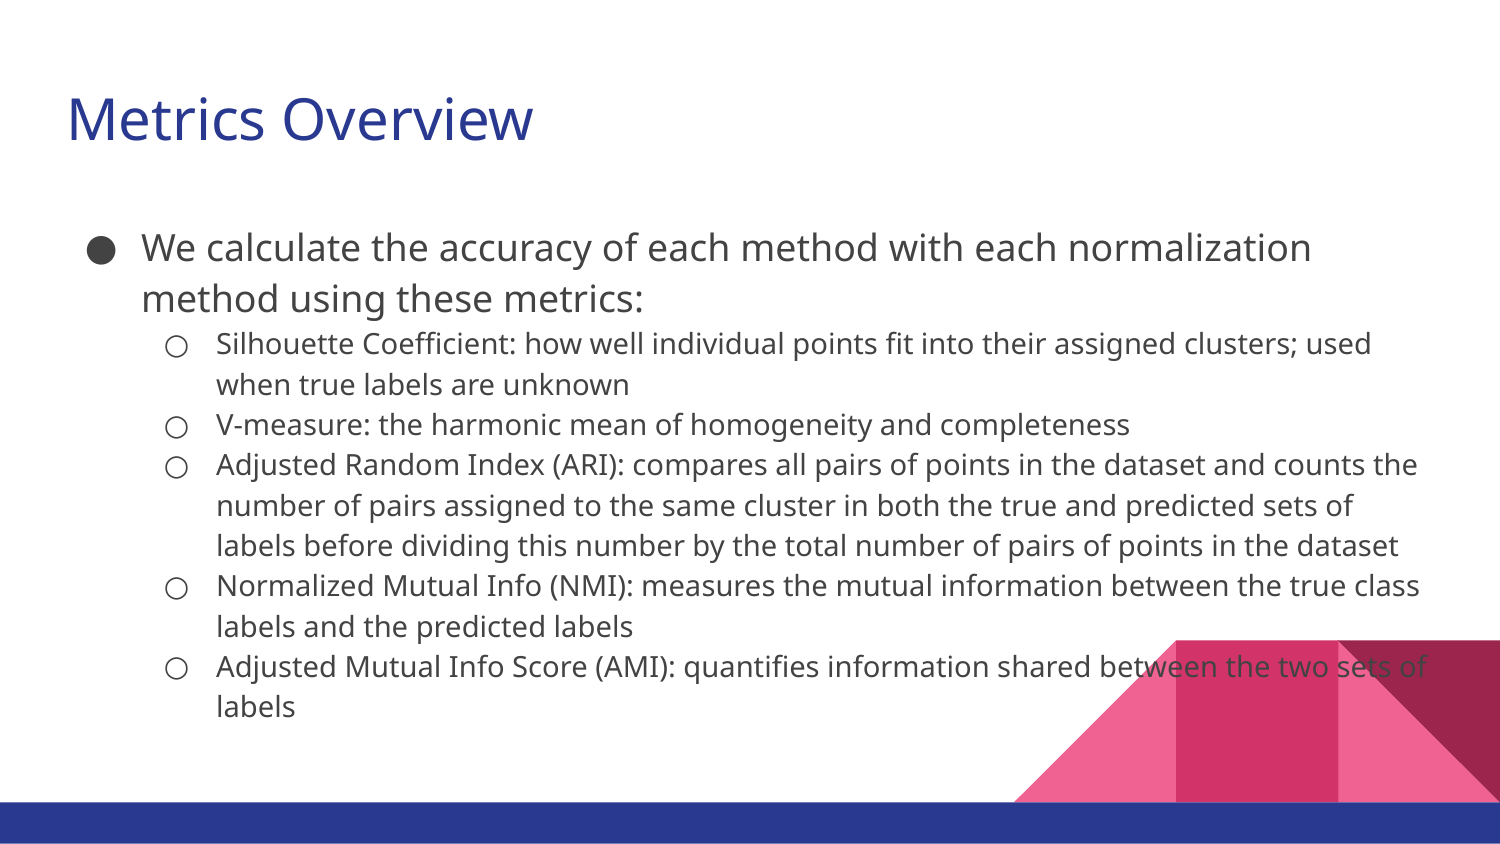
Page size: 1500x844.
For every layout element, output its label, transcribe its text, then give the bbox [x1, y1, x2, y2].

list We calculate the accuracy of each method with each normalization method using these metrics: Silhouette Coefficient: how well individual points fit into their assigned clusters; used when true labels are unknown V-measure: the harmonic mean of homogeneity and completeness Adjusted Random Index (ARI): compares all pairs of points in the dataset and counts the number of pairs assigned to the same cluster in both the true and predicted sets of labels before dividing this number by the total number of pairs of points in the dataset Normalized Mutual Info (NMI): measures the mutual information between the true class labels and the predicted labels Adjusted Mutual Info Score (AMI): quantifies information shared between the two sets of labels [51, 201, 1449, 750]
title Metrics Overview [51, 67, 1449, 167]
